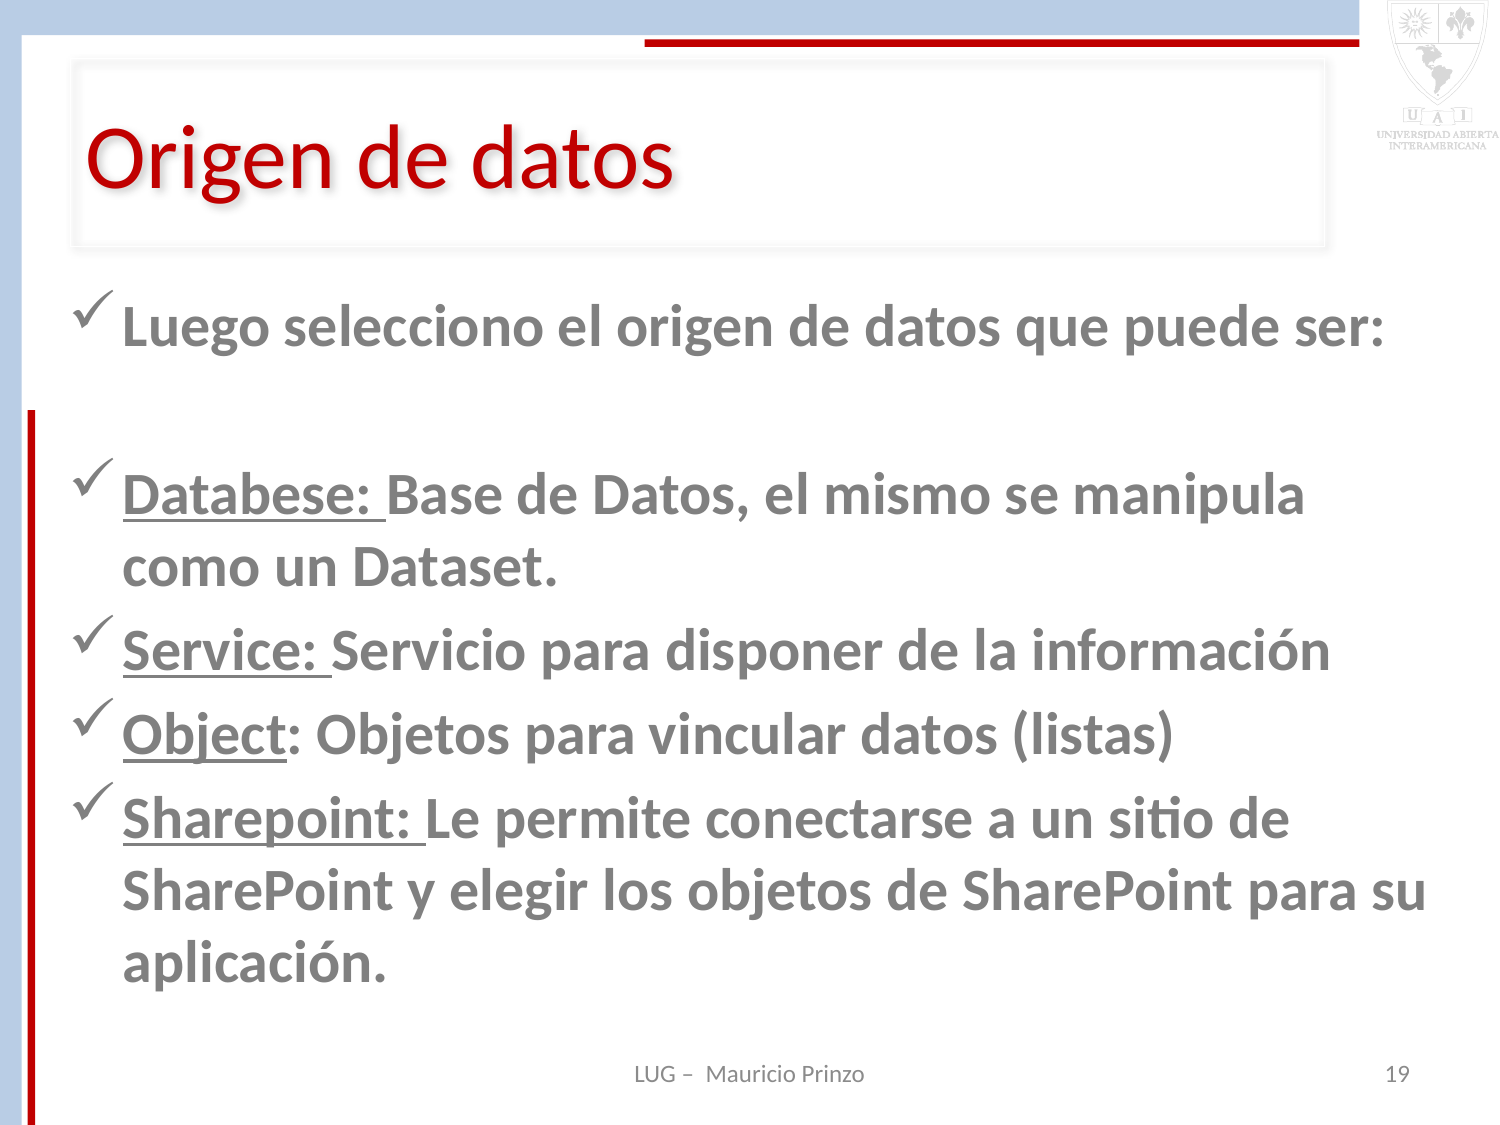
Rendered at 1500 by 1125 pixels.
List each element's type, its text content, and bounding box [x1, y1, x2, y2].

footer LUG – Mauricio Prinzo [512, 1042, 988, 1103]
title Origen de datos [70, 58, 1325, 247]
list Luego selecciono el origen de datos que puede ser: Databese: Base de Datos, el mismo se manipula como un Dataset. Service: Servicio para disponer de la información Object: Objetos para vincular datos (listas) Sharepoint: Le permite conectarse a un sitio de SharePoint y elegir los objetos de SharePoint para su aplicación. [53, 278, 1461, 1015]
slide_number 19 [1074, 1042, 1425, 1103]
